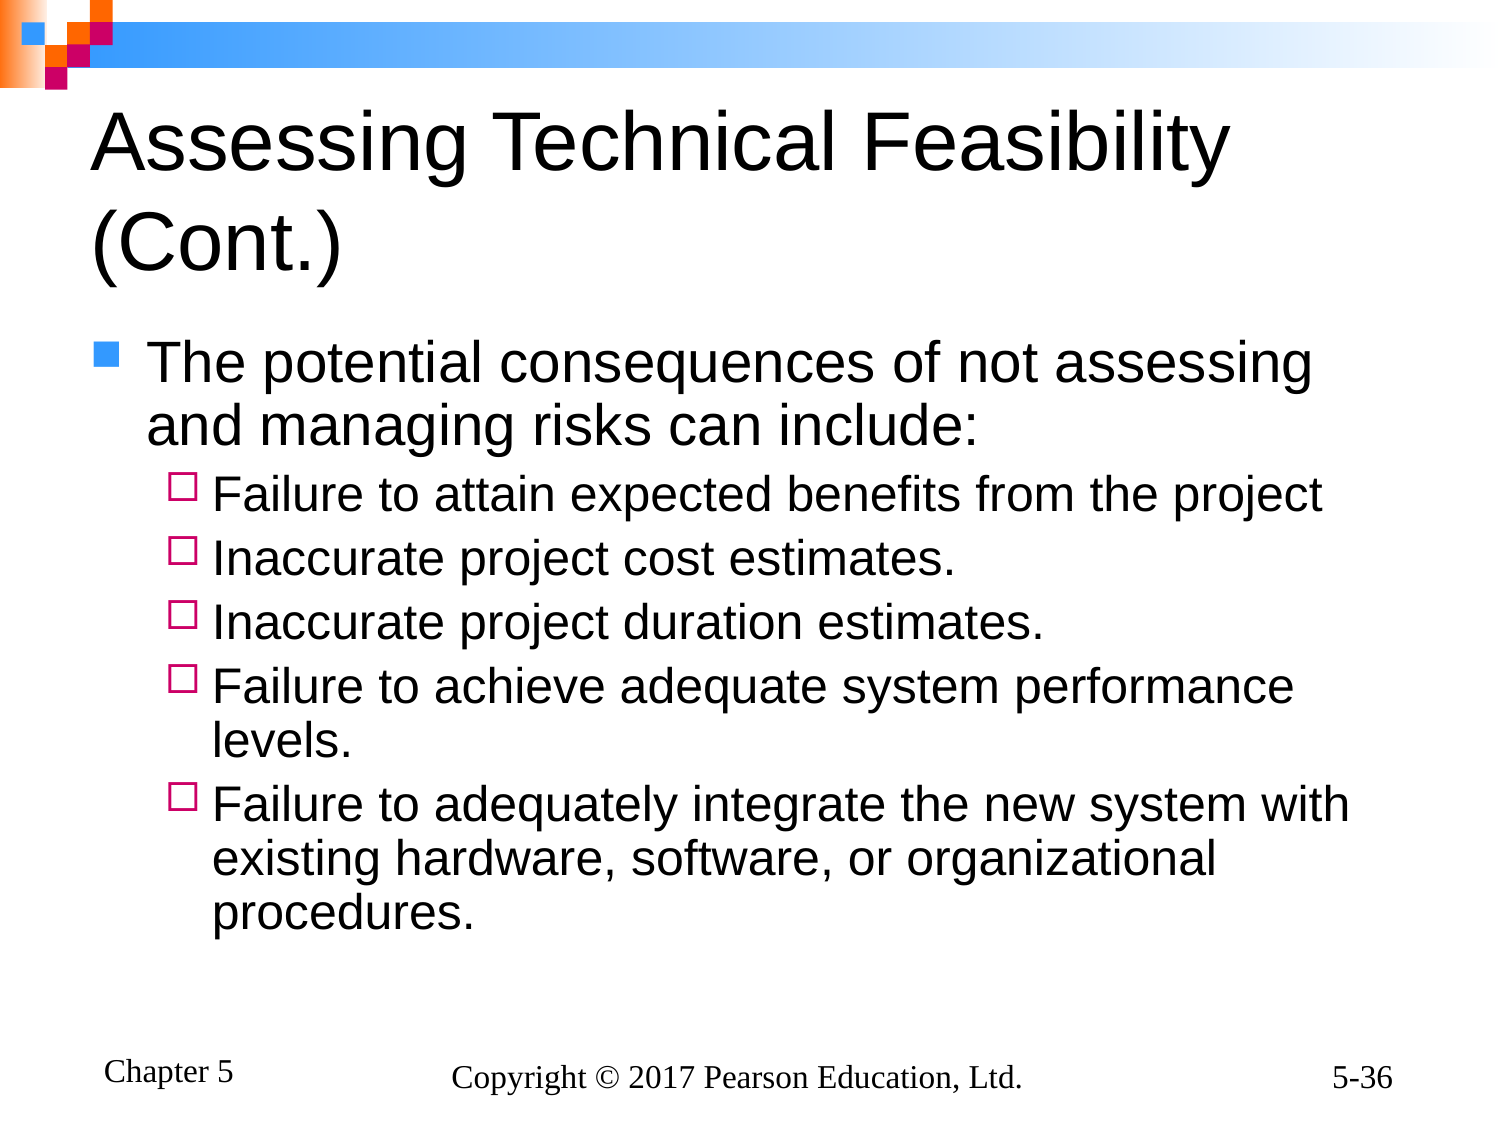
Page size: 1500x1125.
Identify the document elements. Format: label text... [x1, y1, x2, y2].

list The potential consequences of not assessing and managing risks can include: Failure to attain expected benefits from the project Inaccurate project cost estimates. Inaccurate project duration estimates. Failure to achieve adequate system performance levels. Failure to adequately integrate the new system with existing hardware, software, or organizational procedures. [75, 324, 1425, 963]
title Assessing Technical Feasibility (Cont.) [75, 75, 1425, 300]
